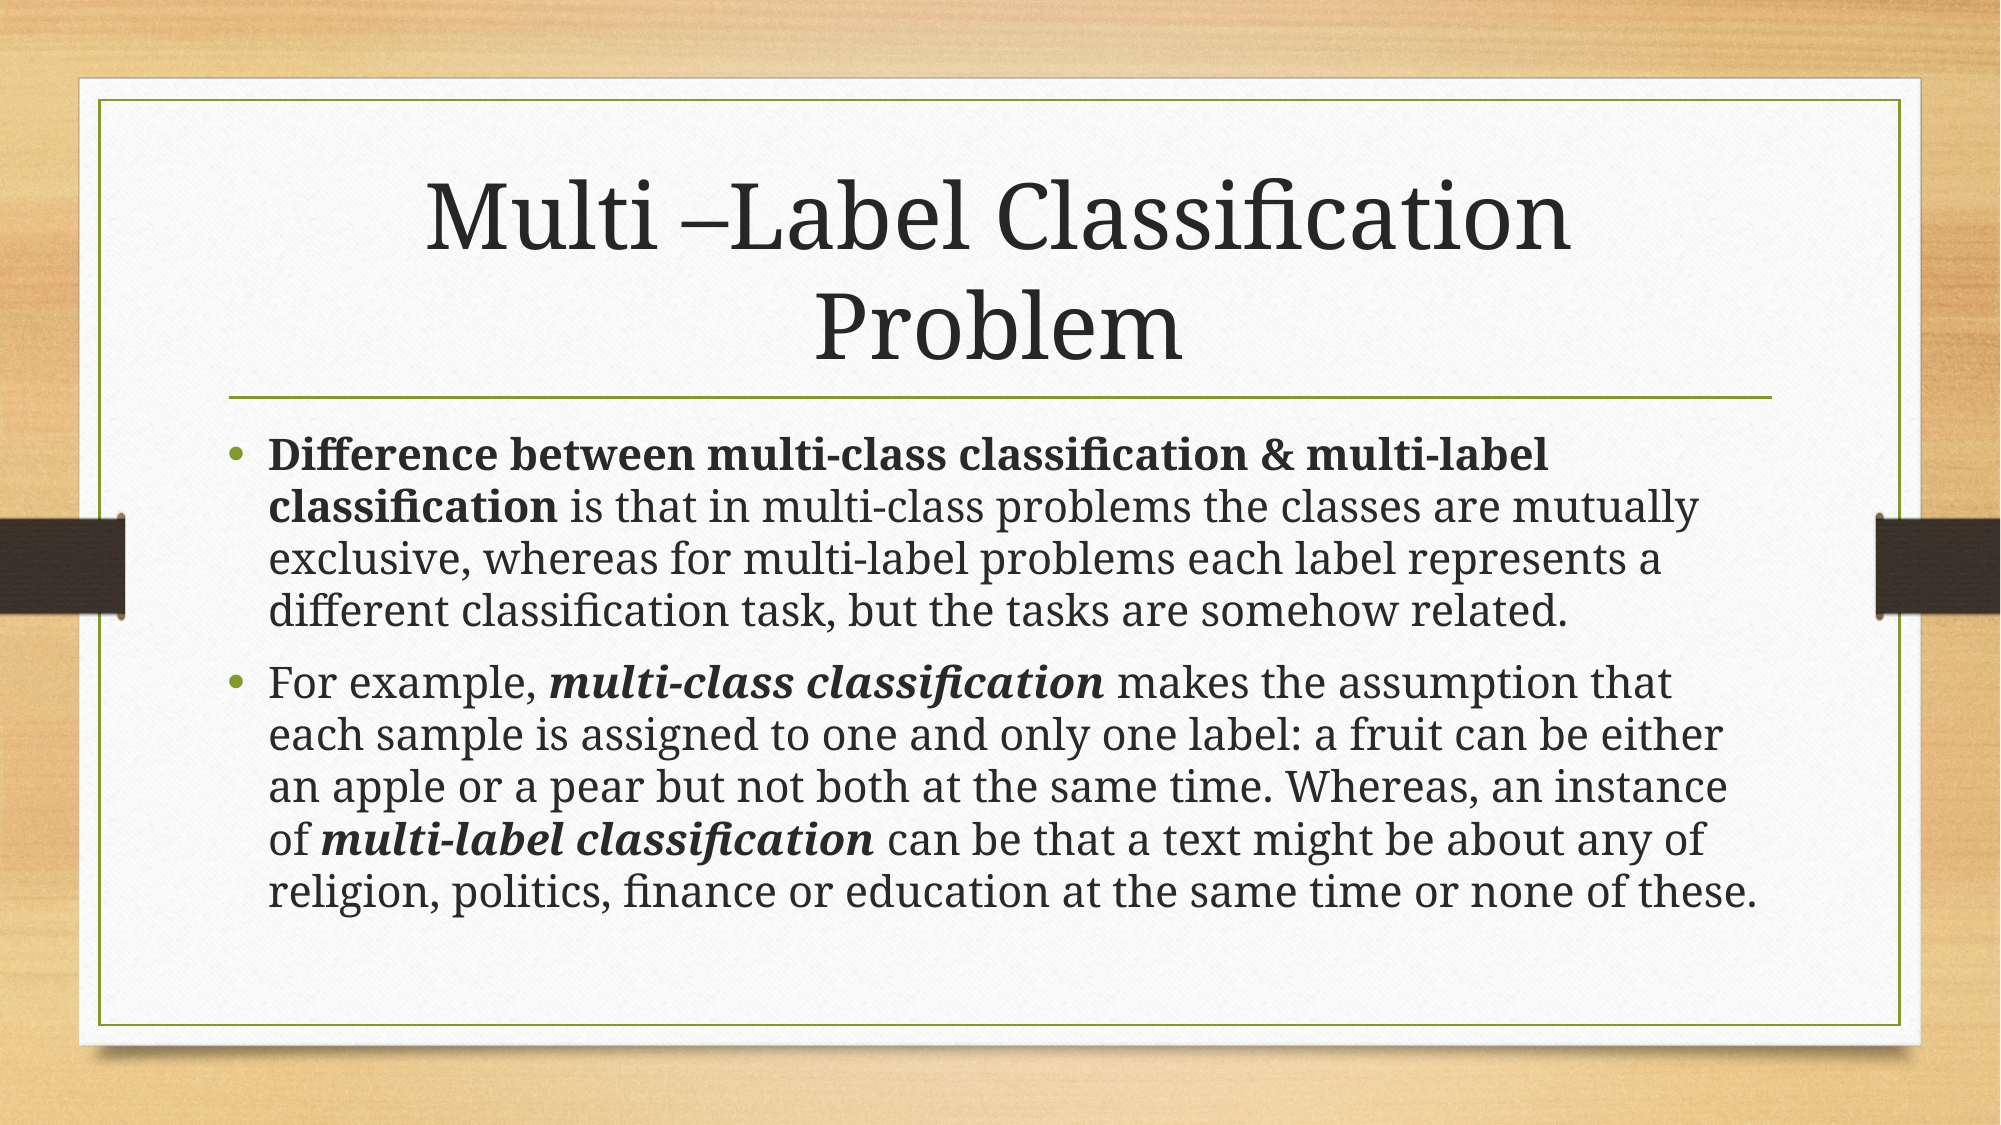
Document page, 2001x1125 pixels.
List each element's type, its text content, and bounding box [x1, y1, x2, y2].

list Difference between multi-class classification & multi-label classification is that in multi-class problems the classes are mutually exclusive, whereas for multi-label problems each label represents a different classification task, but the tasks are somehow related. For example, multi-class classification makes the assumption that each sample is assigned to one and only one label: a fruit can be either an apple or a pear but not both at the same time. Whereas, an instance of multi-label classification can be that a text might be about any of religion, politics, finance or education at the same time or none of these. [212, 419, 1788, 964]
picture [0, 0, 2001, 1125]
title Multi –Label Classification Problem [212, 161, 1788, 375]
